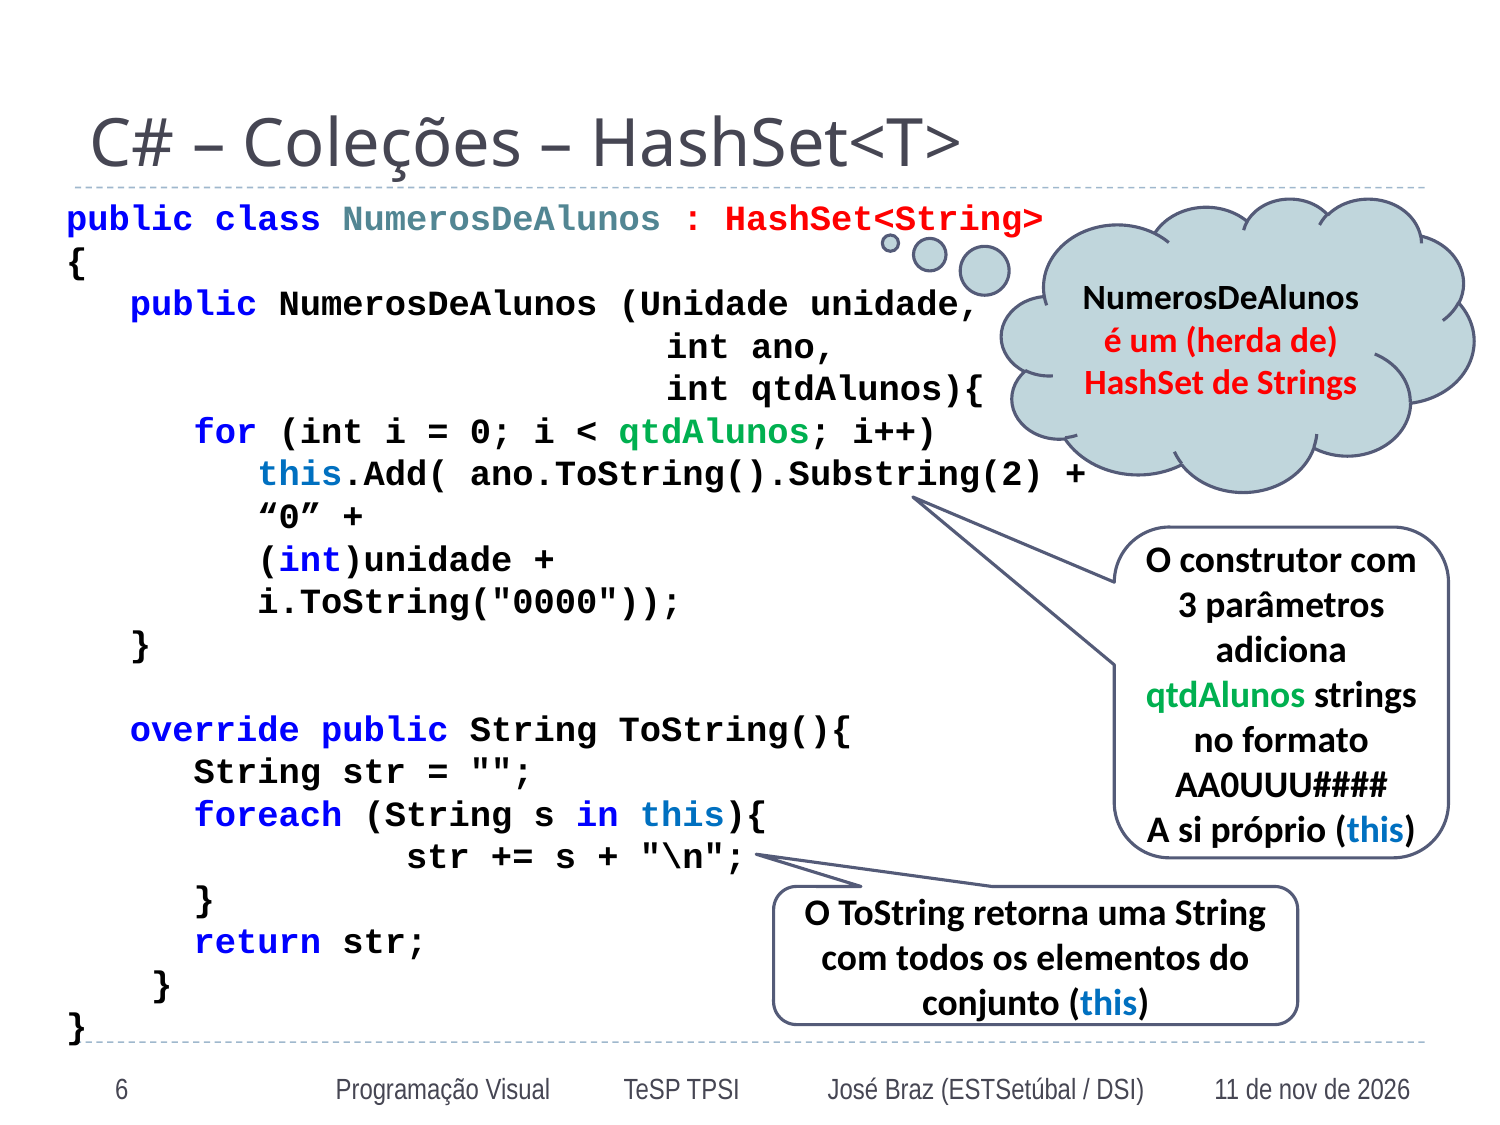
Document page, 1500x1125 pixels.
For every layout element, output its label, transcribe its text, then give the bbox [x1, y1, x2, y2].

footer Programação Visual TeSP TPSI José Braz (ESTSetúbal / DSI) [277, 1057, 1211, 1118]
text_box public class NumerosDeAlunos : HashSet<String> { public NumerosDeAlunos (Unidade unidade, int ano, int qtdAlunos){ for (int i = 0; i < qtdAlunos; i++) this.Add( ano.ToString().Substring(2) + “0” + (int)unidade + i.ToString("0000")); } override public String ToString(){ String str = ""; foreach (String s in this){ str += s + "\n"; } return str; } } [51, 187, 1423, 1054]
slide_number 6 [100, 1057, 277, 1118]
text_box NumerosDeAlunos é um (herda de) HashSet de Strings [958, 244, 1011, 297]
title C# – Coleções – HashSet<T> [75, 24, 1425, 188]
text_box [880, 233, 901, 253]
text_box NumerosDeAlunos é um (herda de) HashSet de Strings [911, 236, 948, 273]
text_box O ToString retorna uma String com todos os elementos do conjunto (this) [754, 852, 1300, 1027]
text_box NumerosDeAlunos é um (herda de) HashSet de Strings [999, 197, 1476, 495]
text_box O construtor com 3 parâmetros adiciona qtdAlunos strings no formato AA0UUU#### A si próprio (this) [911, 495, 1451, 860]
slide_number nov-20 [1211, 1057, 1426, 1118]
